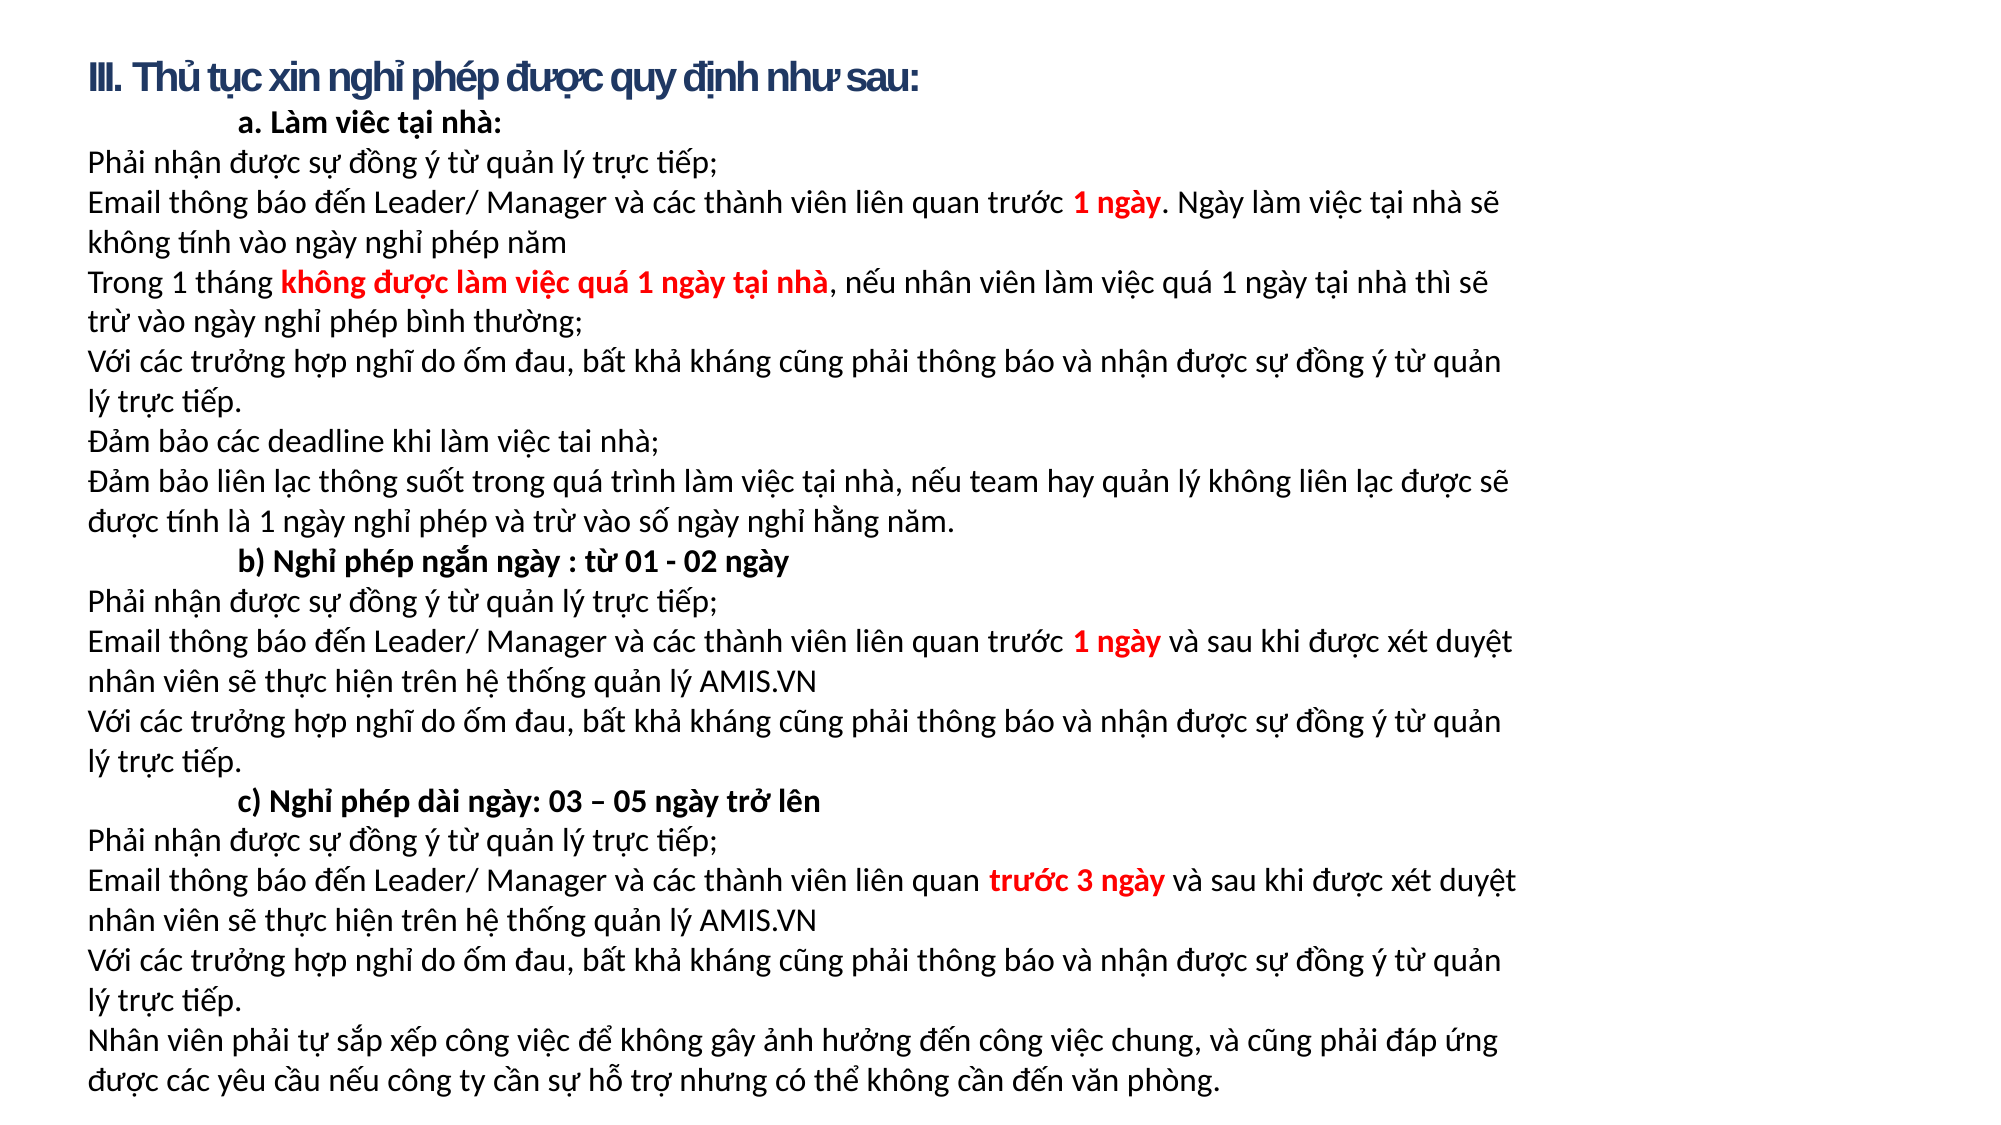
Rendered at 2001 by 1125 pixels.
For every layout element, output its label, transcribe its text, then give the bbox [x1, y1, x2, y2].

list III. Thủ tục xin nghỉ phép được quy định như sau: a. Làm viêc tại nhà: Phải nhận được sự đồng ý từ quản lý trực tiếp; Email thông báo đến Leader/ Manager và các thành viên liên quan trước 1 ngày. Ngày làm việc tại nhà sẽ không tính vào ngày nghỉ phép năm Trong 1 tháng không được làm việc quá 1 ngày tại nhà, nếu nhân viên làm việc quá 1 ngày tại nhà thì sẽ trừ vào ngày nghỉ phép bình thường; Với các trưởng hợp nghĩ do ốm đau, bất khả kháng cũng phải thông báo và nhận được sự đồng ý từ quản lý trực tiếp. Đảm bảo các deadline khi làm việc tai nhà; Đảm bảo liên lạc thông suốt trong quá trình làm việc tại nhà, nếu team hay quản lý không liên lạc được sẽ được tính là 1 ngày nghỉ phép và trừ vào số ngày nghỉ hằng năm. b) Nghỉ phép ngắn ngày : từ 01 - 02 ngày Phải nhận được sự đồng ý từ quản lý trực tiếp; Email thông báo đến Leader/ Manager và các thành viên liên quan trước 1 ngày và sau khi được xét duyệt nhân viên sẽ thực hiện trên hệ thống quản lý AMIS.VN Với các trưởng hợp nghĩ do ốm đau, bất khả kháng cũng phải thông báo và nhận được sự đồng ý từ quản lý trực tiếp. c) Nghỉ phép dài ngày: 03 – 05 ngày trở lên Phải nhận được sự đồng ý từ quản lý trực tiếp; Email thông báo đến Leader/ Manager và các thành viên liên quan trước 3 ngày và sau khi được xét duyệt nhân viên sẽ thực hiện trên hệ thống quản lý AMIS.VN Với các trưởng hợp nghỉ do ốm đau, bất khả kháng cũng phải thông báo và nhận được sự đồng ý từ quản lý trực tiếp. Nhân viên phải tự sắp xếp công việc để không gây ảnh hưởng đến công việc chung, và cũng phải đáp ứng được các yêu cầu nếu công ty cần sự hỗ trợ nhưng có thể không cần đến văn phòng. [87, 50, 1969, 1101]
